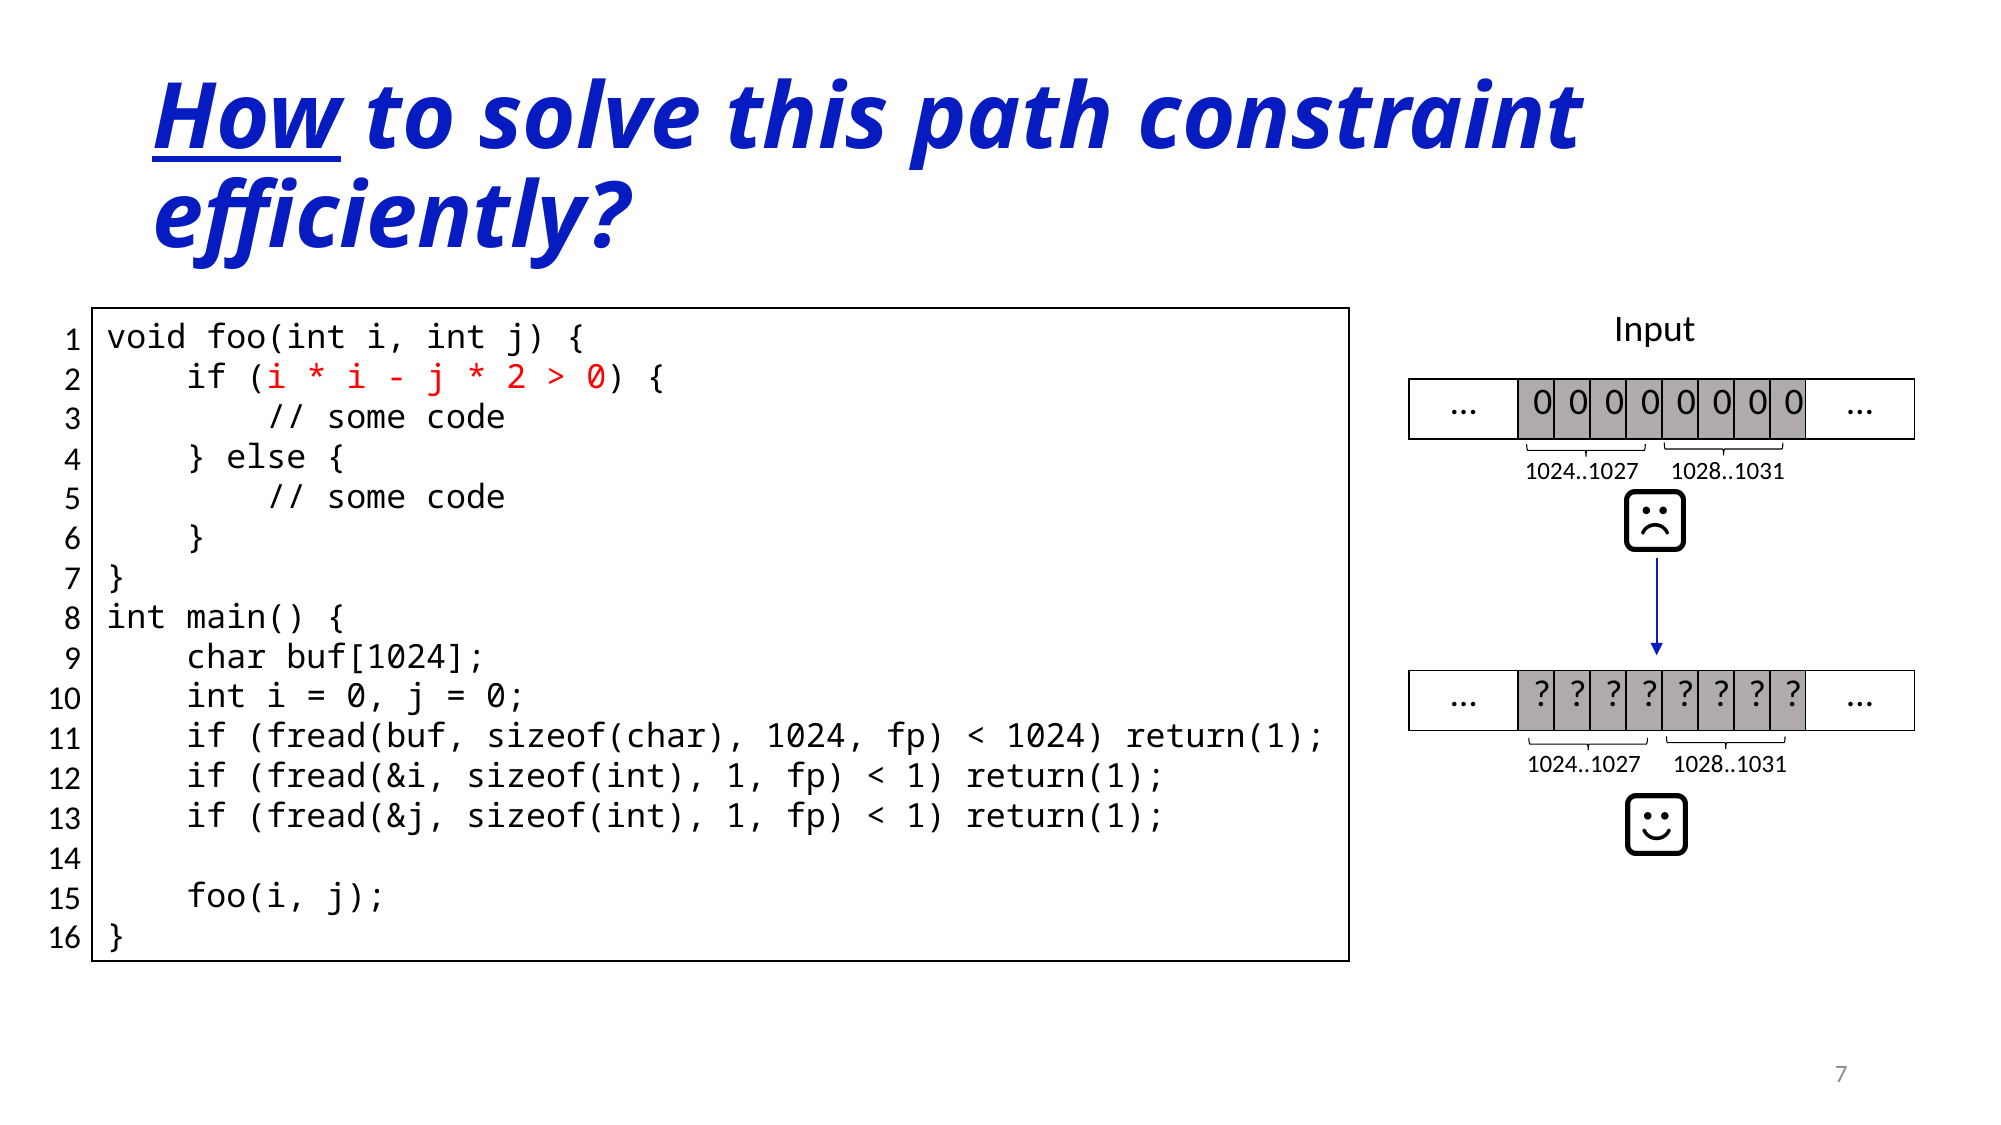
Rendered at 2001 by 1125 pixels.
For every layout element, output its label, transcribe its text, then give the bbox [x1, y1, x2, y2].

text_box 1024..1027 [1512, 740, 1657, 786]
table_header ? [1699, 671, 1733, 730]
table_header 0 [1699, 380, 1733, 438]
table_header … [1410, 671, 1517, 730]
table_header 0 [1519, 380, 1553, 438]
table_header 0 [1663, 380, 1697, 438]
table_header ? [1771, 671, 1805, 730]
table_header 0 [1555, 380, 1589, 438]
table_header … [1806, 380, 1914, 438]
text_box [1665, 736, 1786, 749]
table_header ? [1555, 671, 1589, 730]
table_header ? [1663, 671, 1697, 730]
title How to solve this path constraint efficiently? [137, 59, 1863, 278]
text_box Input [1599, 296, 1711, 357]
text_box void foo(int i, int j) { if (i * i - j * 2 > 0) { // some code } else { // some code } } int main() { char buf[1024]; int i = 0, j = 0; if (fread(buf, sizeof(char), 1024, fp) < 1024) return(1); if (fread(&i, sizeof(int), 1, fp) < 1) return(1); if (fread(&j, sizeof(int), 1, fp) < 1) return(1); foo(i, j); } [91, 307, 1350, 962]
picture [1623, 489, 1686, 552]
table_header … [1410, 380, 1517, 438]
text_box [1528, 737, 1648, 751]
table_header 0 [1771, 380, 1805, 438]
text_box 1028..1031 [1658, 740, 1803, 786]
table_header … [1806, 671, 1914, 730]
text_box 1 2 3 4 5 6 7 8 9 10 11 12 13 14 15 16 [32, 309, 96, 963]
picture [1625, 793, 1688, 856]
table_header 0 [1591, 380, 1625, 438]
table_header ? [1519, 671, 1553, 730]
table_header ? [1591, 671, 1625, 730]
table_header ? [1735, 671, 1769, 730]
table_header ? [1627, 671, 1661, 730]
text_box [1663, 442, 1784, 456]
table_header 0 [1735, 380, 1769, 438]
text_box [1526, 444, 1646, 457]
text_box 1028..1031 [1655, 446, 1801, 492]
text_box 1024..1027 [1509, 446, 1655, 492]
slide_number 7 [1412, 1042, 1863, 1103]
table_header 0 [1627, 380, 1661, 438]
